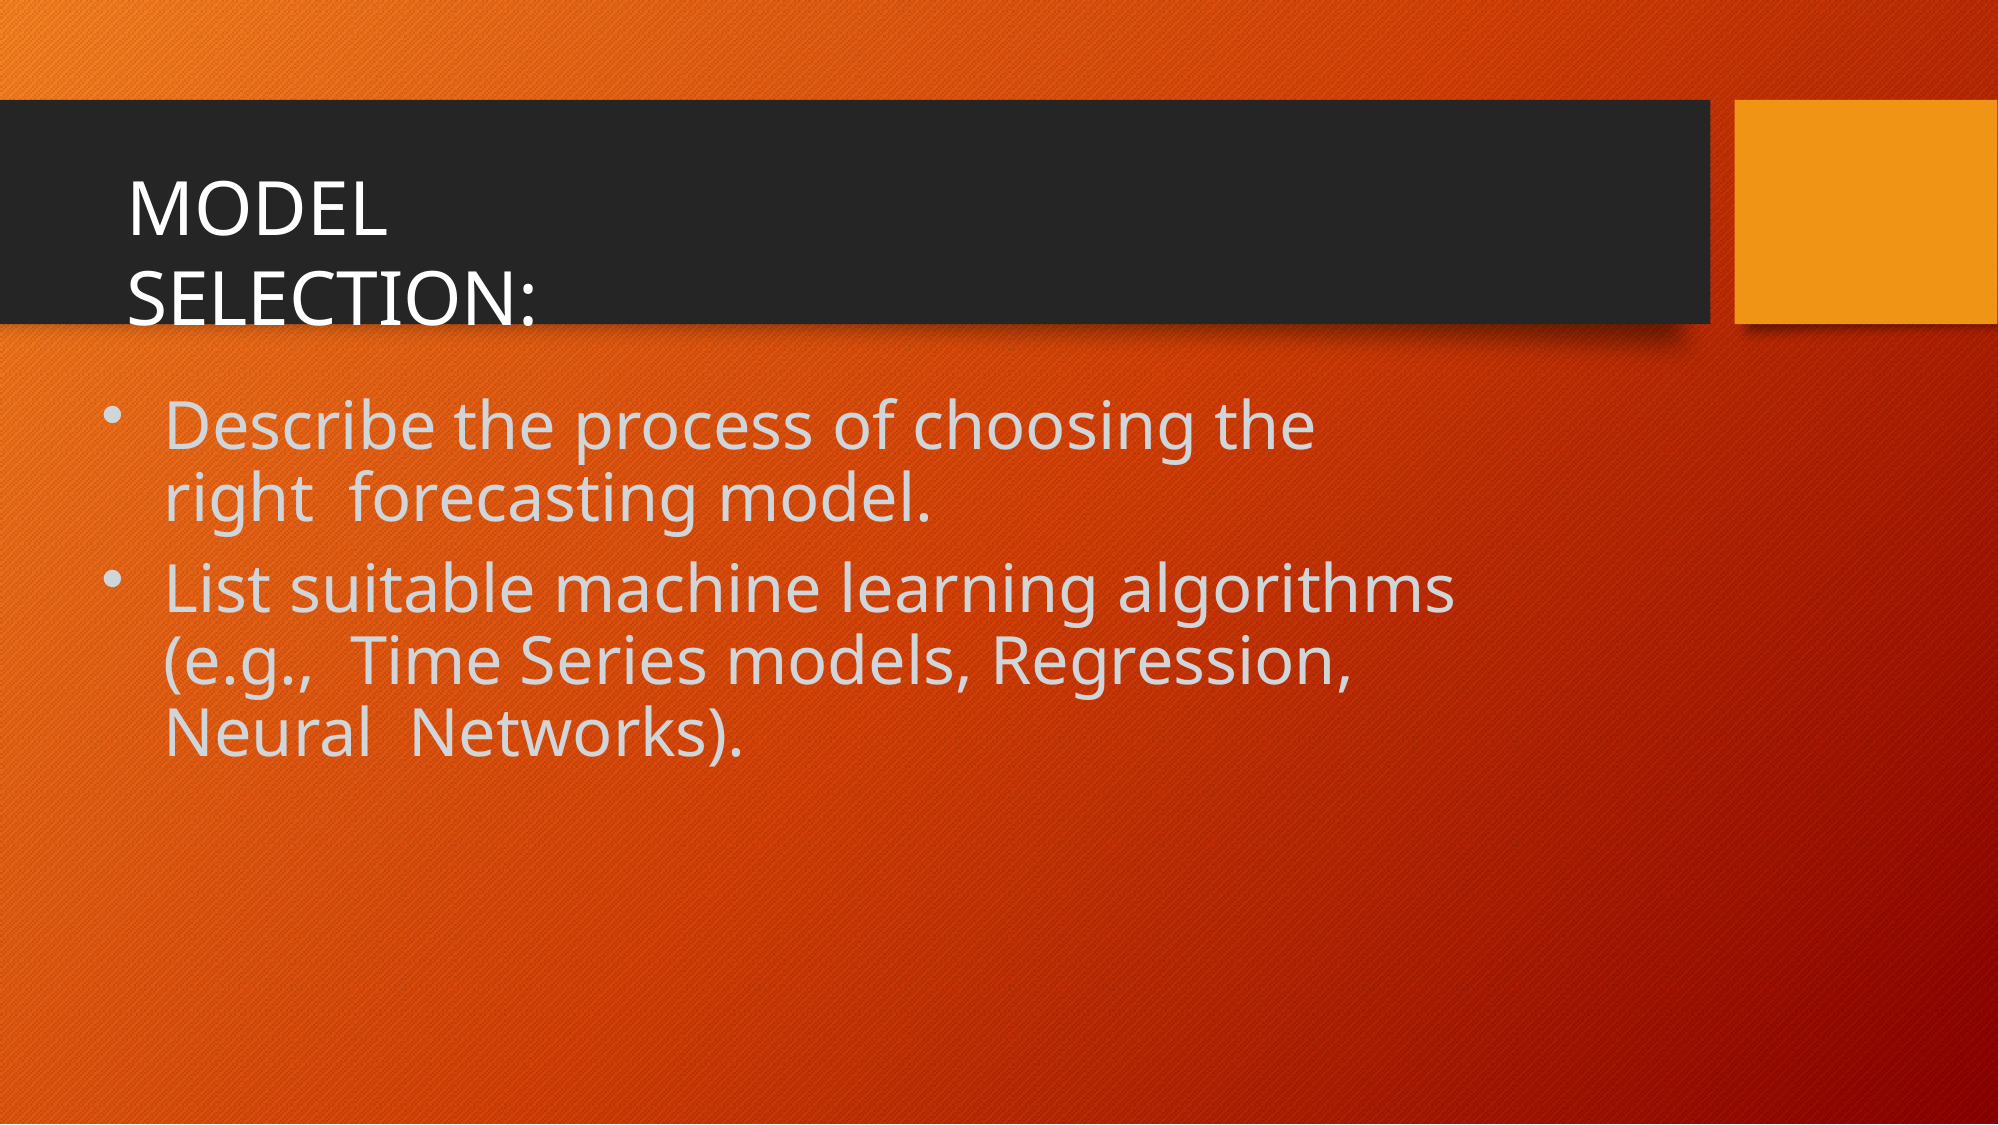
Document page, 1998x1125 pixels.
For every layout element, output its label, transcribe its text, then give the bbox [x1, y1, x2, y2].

title MODEL SELECTION: [124, 158, 768, 349]
text_box Describe the process of choosing the right forecasting model. List suitable machine learning algorithms (e.g., Time Series models, Regression, Neural Networks). [99, 379, 1540, 770]
picture [0, 0, 1998, 1124]
